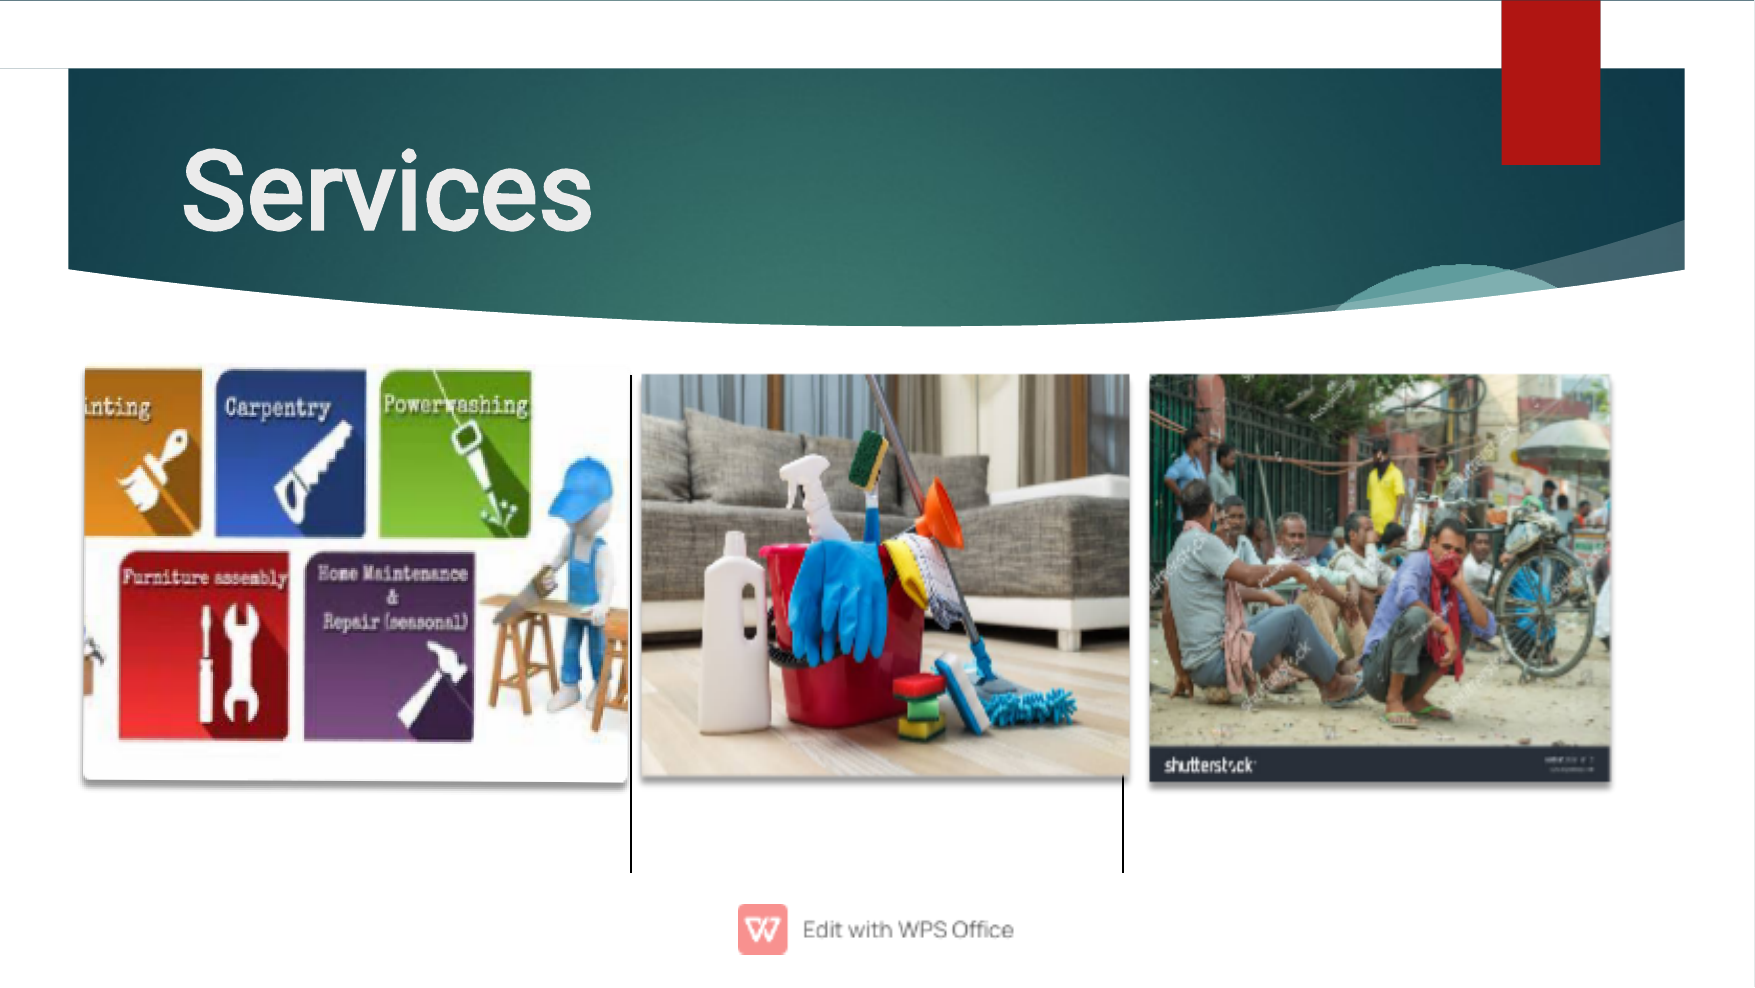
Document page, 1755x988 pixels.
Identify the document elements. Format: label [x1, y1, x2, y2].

text_box [0, 0, 1755, 988]
